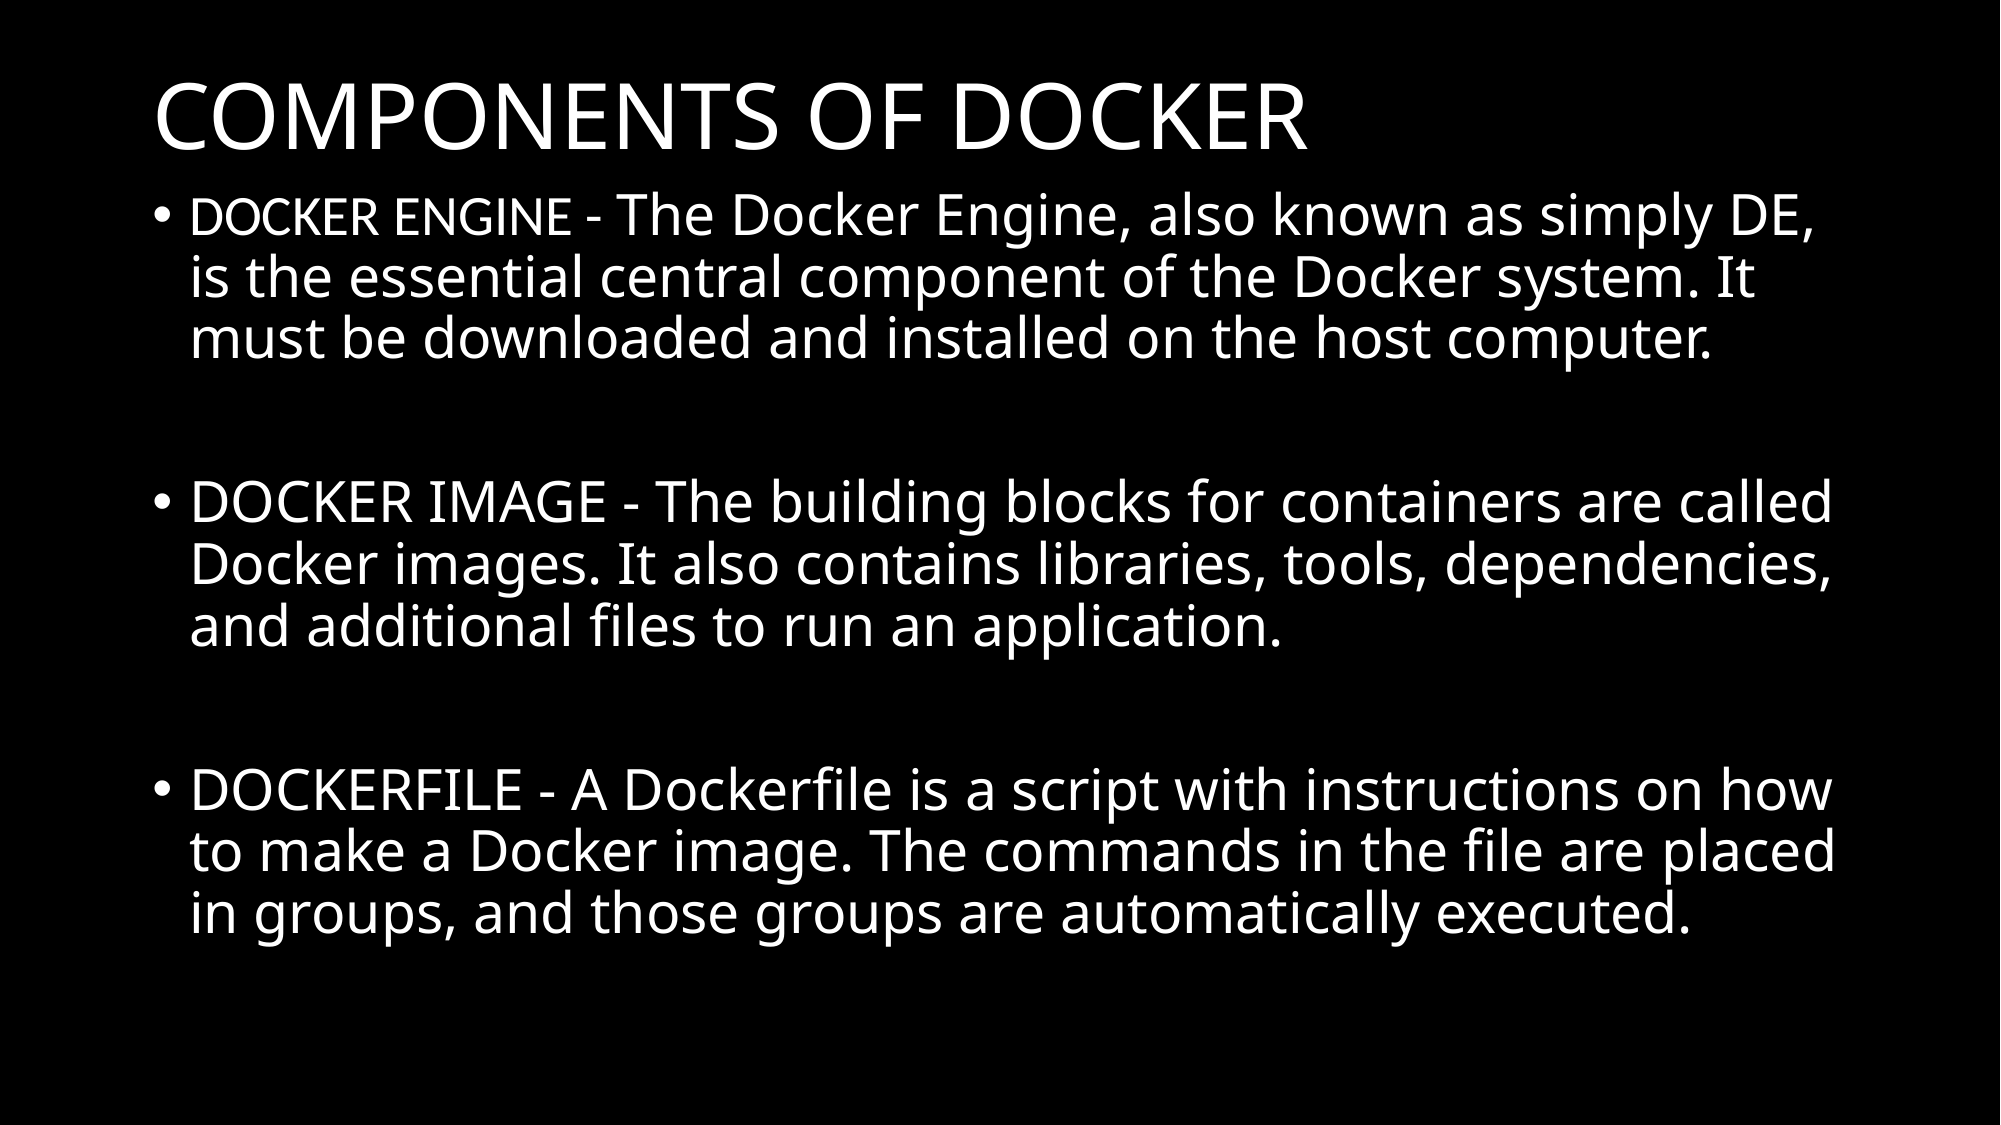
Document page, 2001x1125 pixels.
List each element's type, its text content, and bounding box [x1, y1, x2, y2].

list DOCKER ENGINE - The Docker Engine, also known as simply DE, is the essential central component of the Docker system. It must be downloaded and installed on the host computer. DOCKER IMAGE - The building blocks for containers are called Docker images. It also contains libraries, tools, dependencies, and additional files to run an application. DOCKERFILE - A Dockerfile is a script with instructions on how to make a Docker image. The commands in the file are placed in groups, and those groups are automatically executed. [137, 179, 1863, 1014]
title COMPONENTS OF DOCKER [137, 59, 1863, 179]
